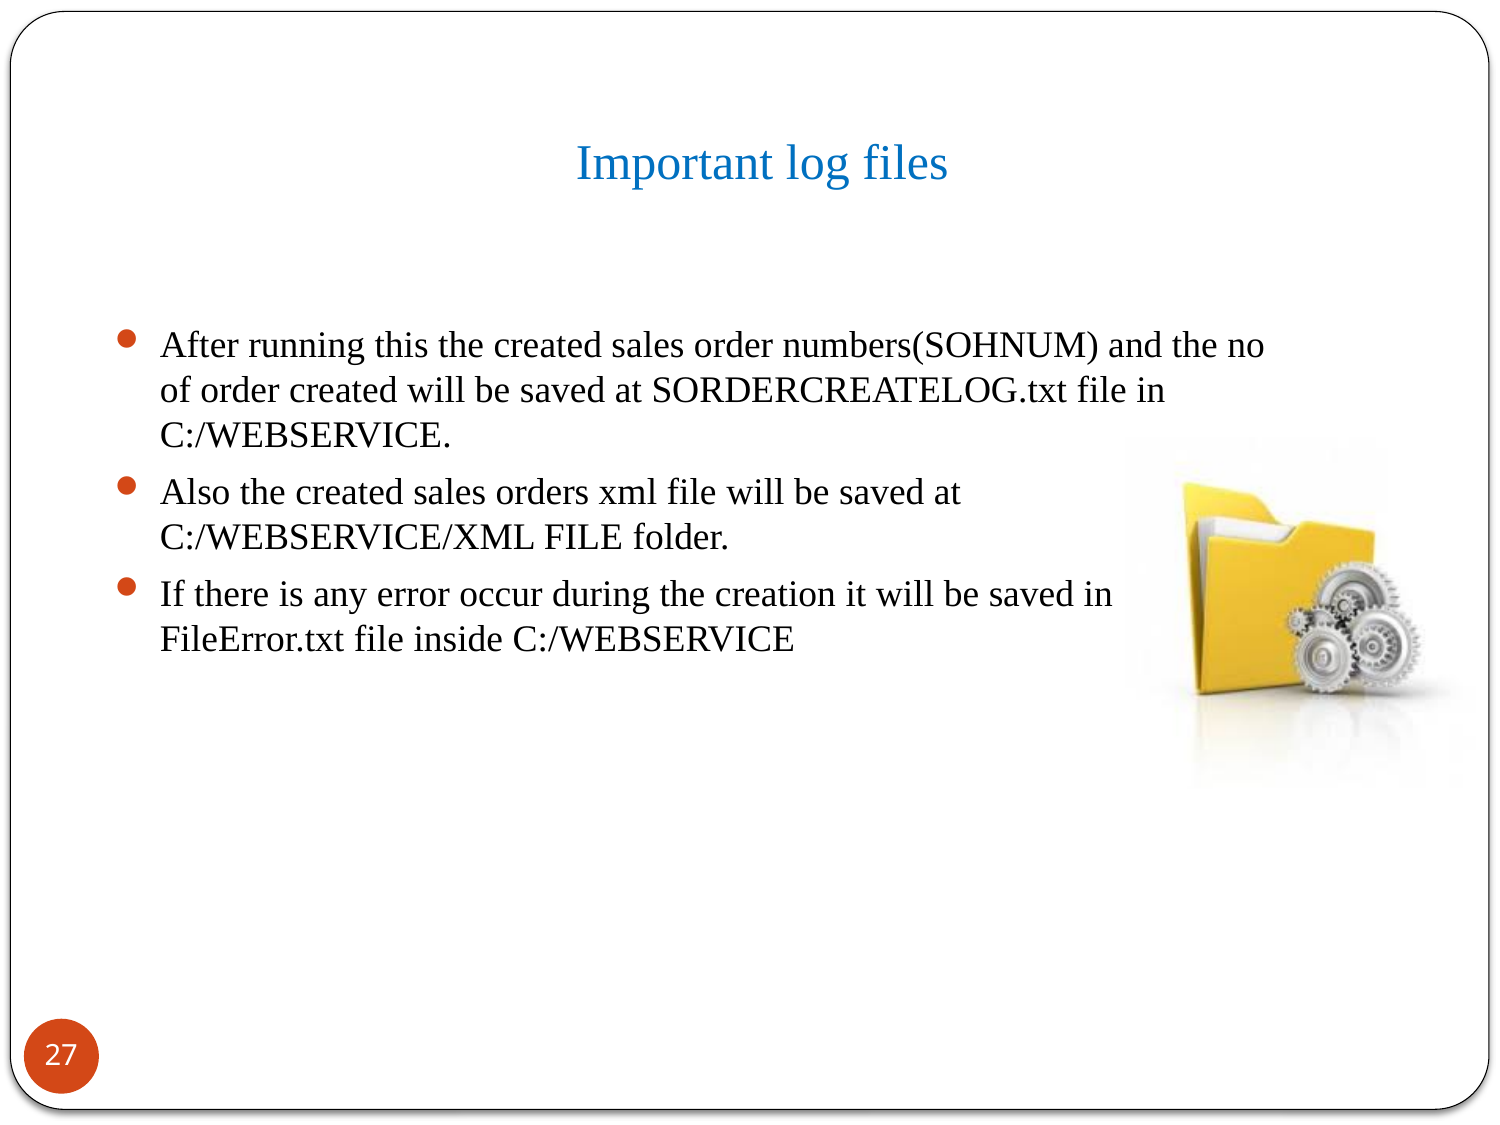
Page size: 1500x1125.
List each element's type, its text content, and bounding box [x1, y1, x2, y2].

title Important log files [124, 137, 1401, 206]
list After running this the created sales order numbers(SOHNUM) and the no of order created will be saved at SORDERCREATELOG.txt file in C:/WEBSERVICE. Also the created sales orders xml file will be saved at C:/WEBSERVICE/XML FILE folder. If there is any error occur during the creation it will be saved in FileError.txt file inside C:/WEBSERVICE [99, 312, 1301, 701]
slide_number 27 [23, 1018, 99, 1094]
picture [1124, 437, 1477, 790]
